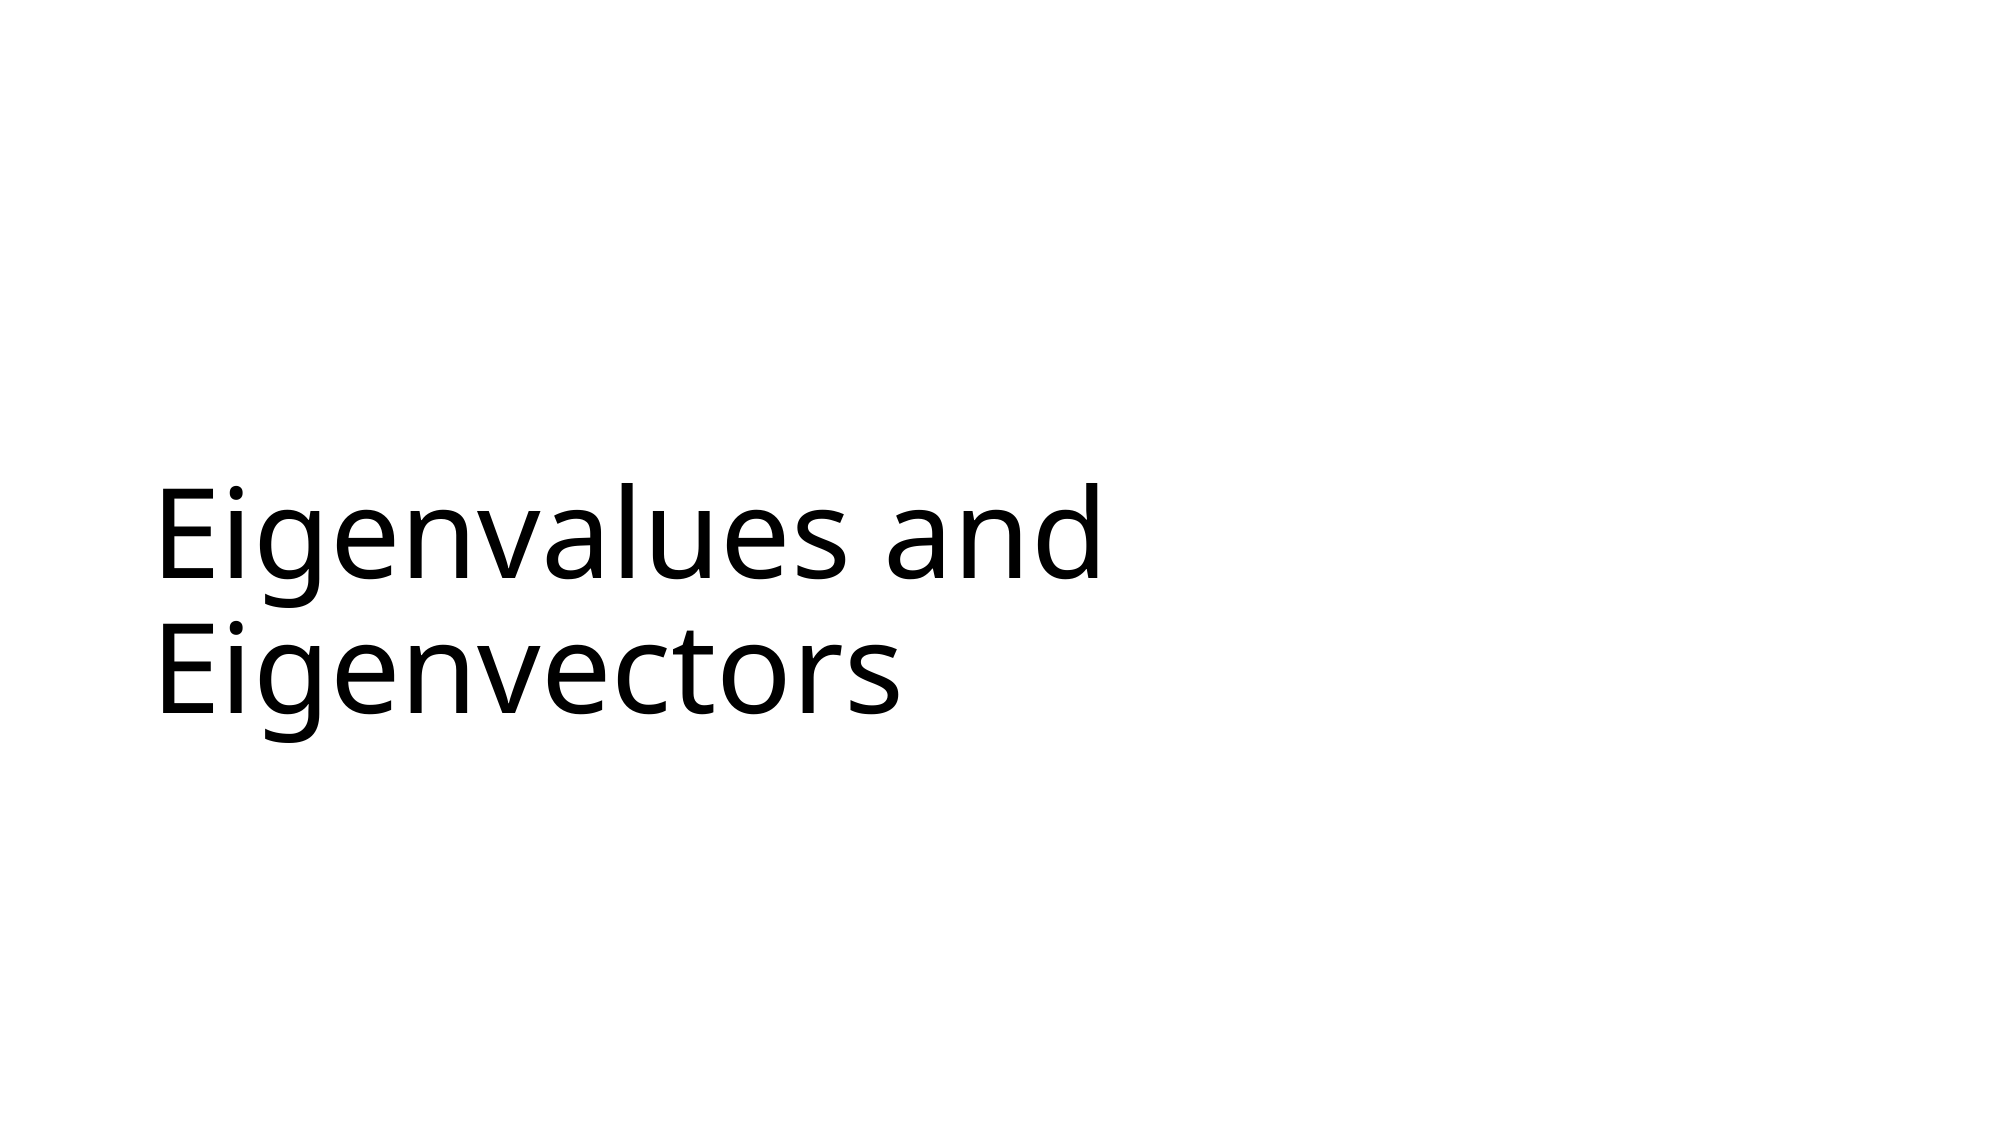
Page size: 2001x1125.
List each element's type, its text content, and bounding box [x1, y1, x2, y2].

title Eigenvalues and Eigenvectors [136, 280, 1862, 749]
